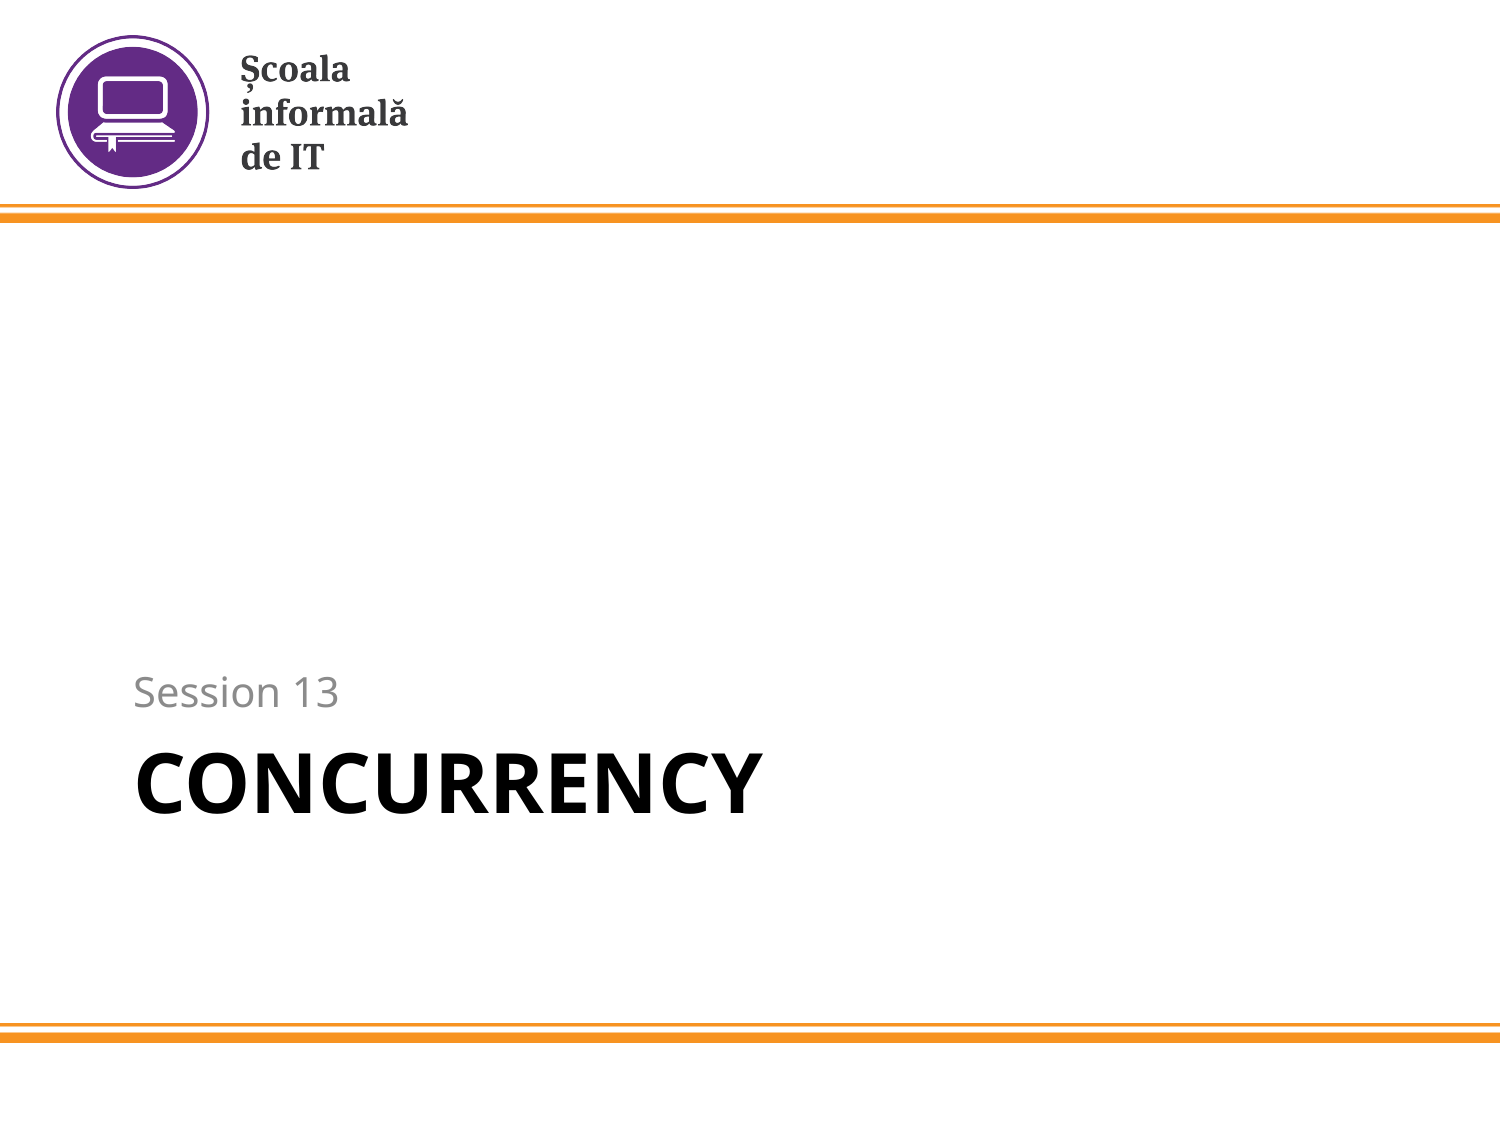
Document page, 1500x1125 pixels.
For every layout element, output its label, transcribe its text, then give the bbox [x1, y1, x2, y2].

text_box Session 13 [118, 476, 1394, 723]
picture [0, 204, 1500, 223]
text_box CONCURRENCY [118, 723, 1394, 947]
picture [56, 35, 408, 189]
picture [0, 1023, 1500, 1043]
